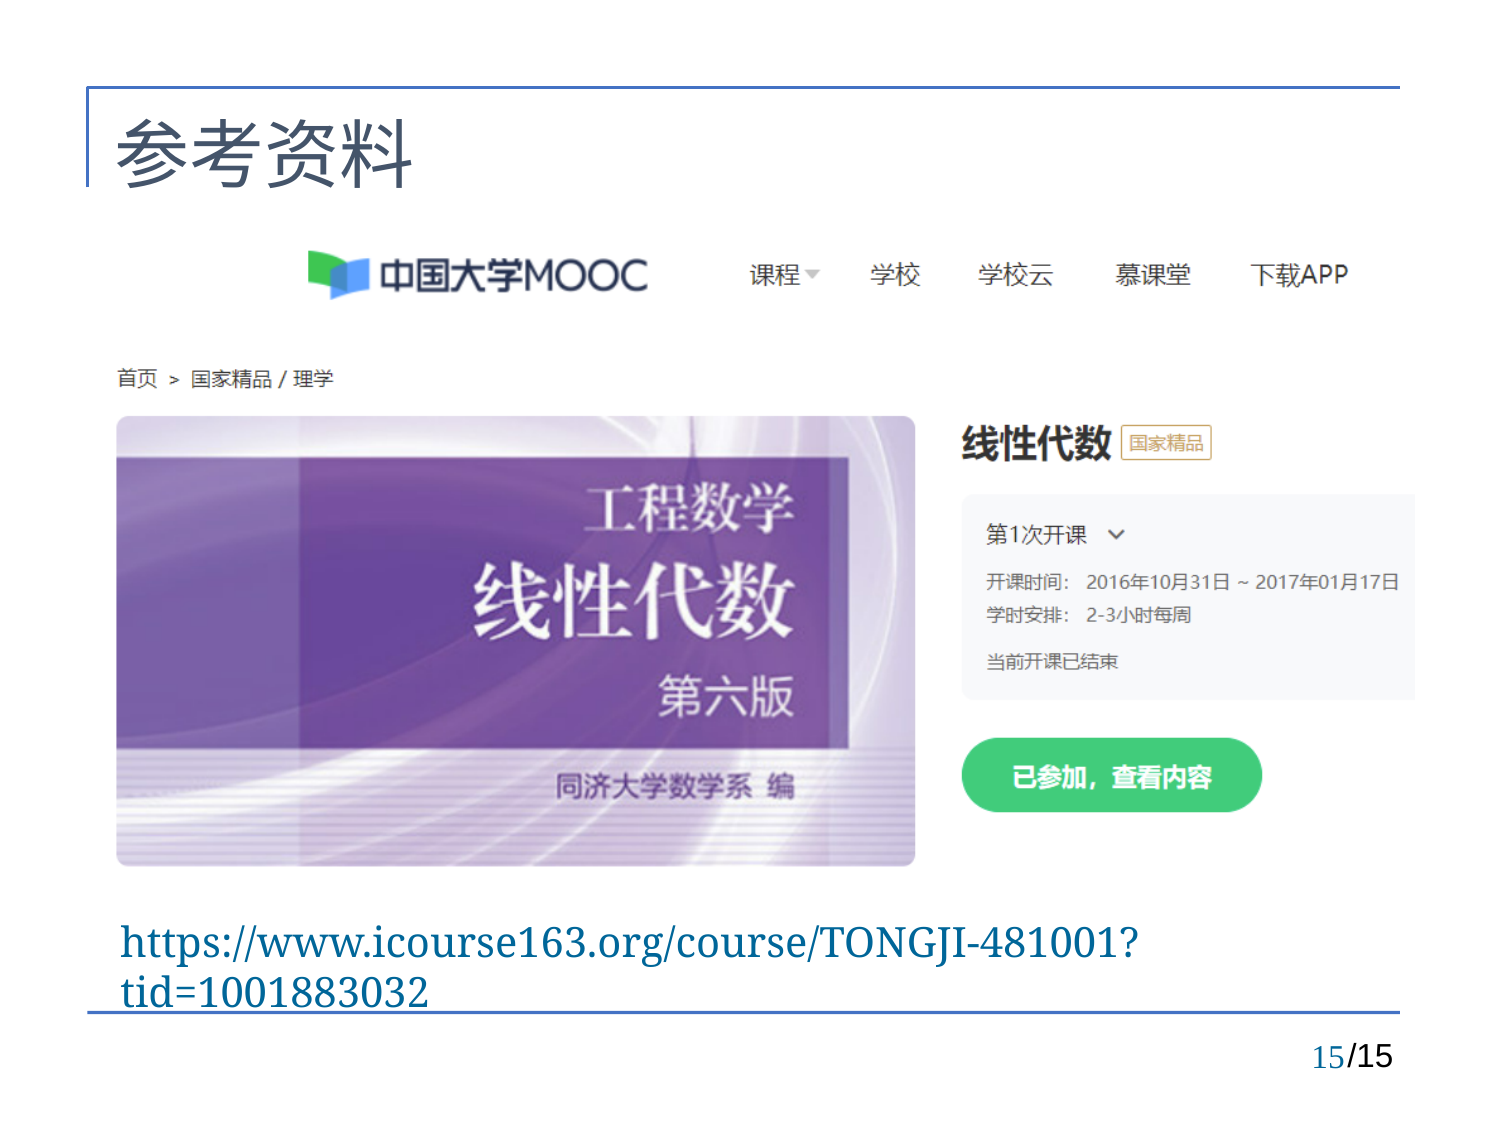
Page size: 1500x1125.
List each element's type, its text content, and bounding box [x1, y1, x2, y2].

slide_number 15 [1009, 1024, 1361, 1083]
picture [85, 242, 1415, 883]
text_box https://www.icourse163.org/course/TONGJI-481001?tid=1001883032 [105, 908, 1459, 1024]
title 参考资料 [99, 99, 1388, 240]
